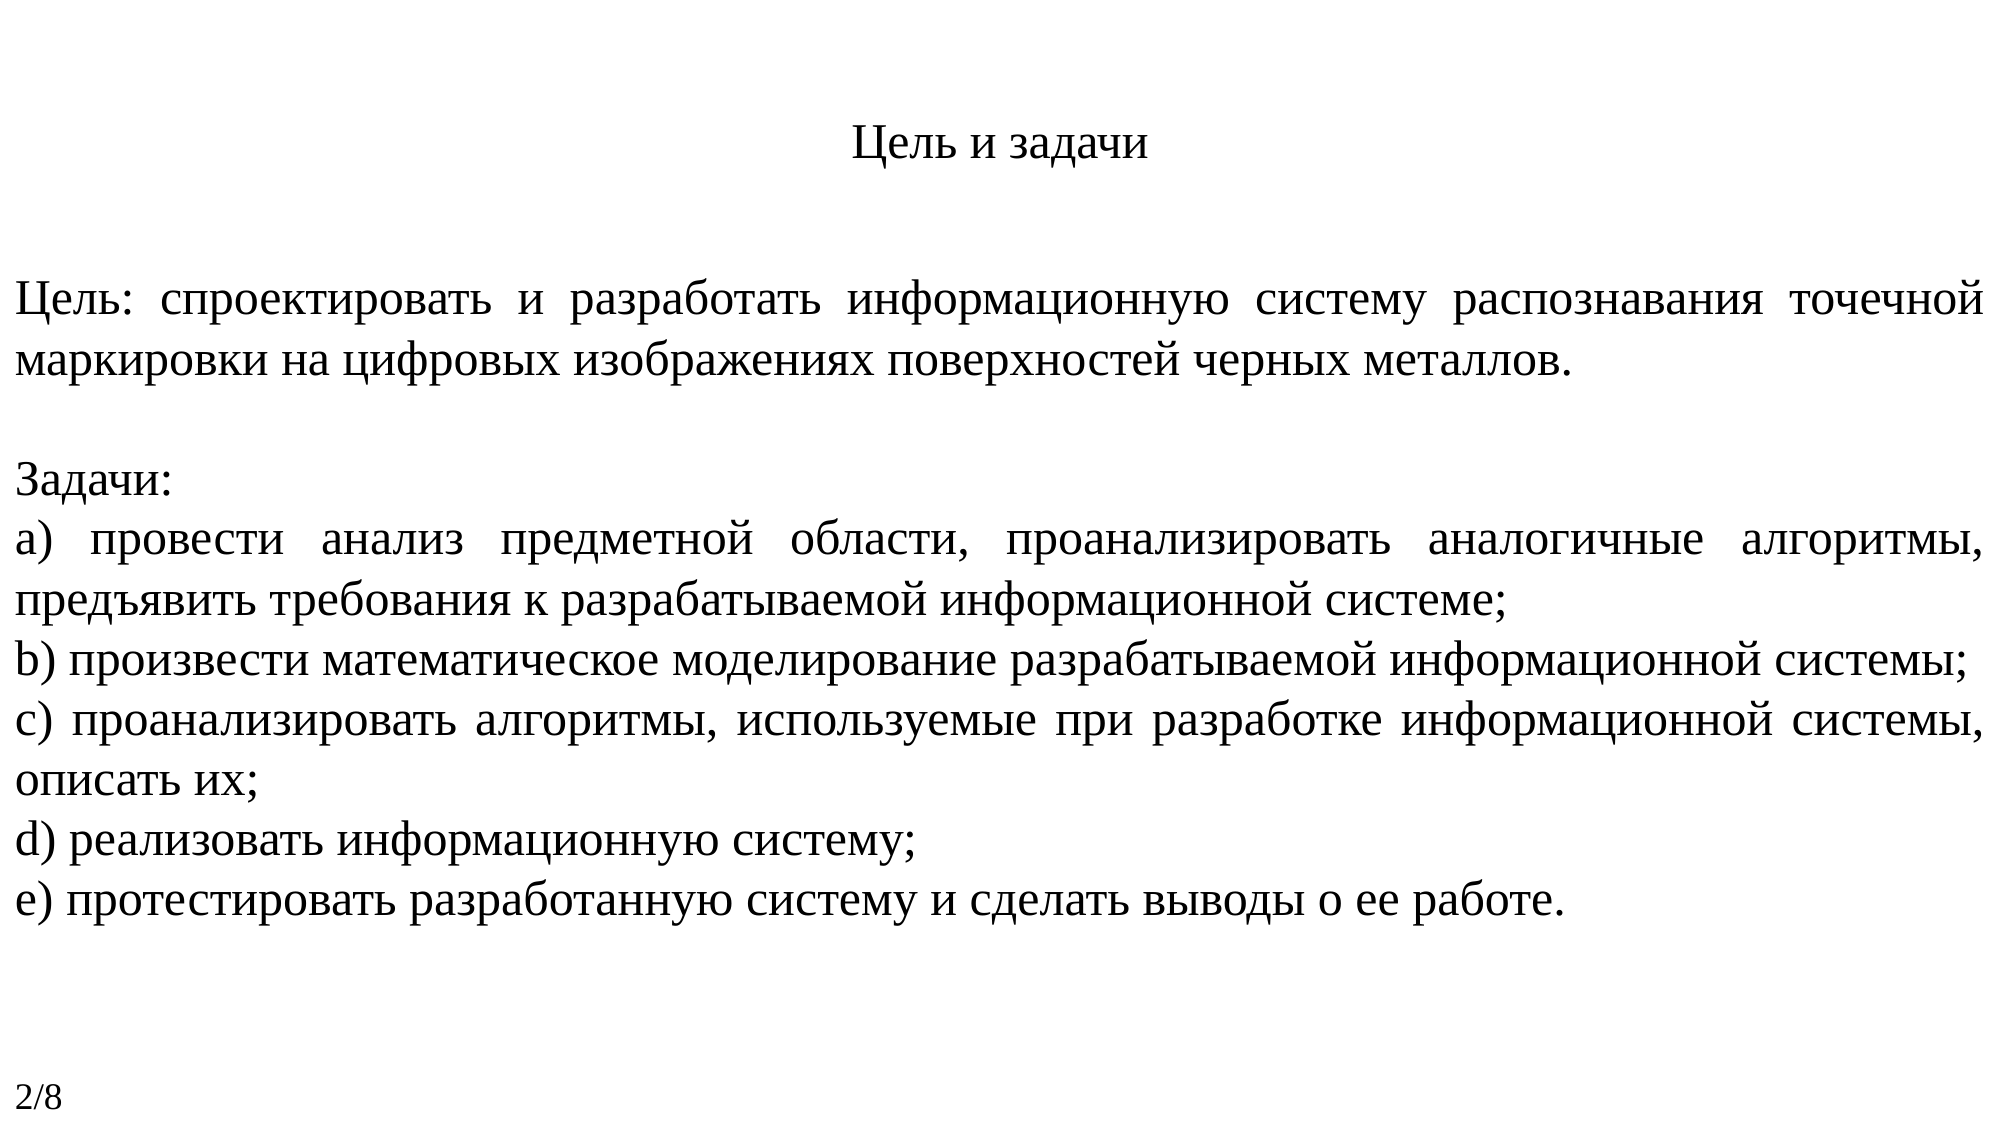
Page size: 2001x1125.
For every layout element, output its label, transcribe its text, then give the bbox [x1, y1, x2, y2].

text_box 2/8 [0, 1064, 105, 1125]
text_box Цель: спроектировать и разработать информационную систему распознавания точечной маркировки на цифровых изображениях поверхностей черных металлов. Задачи: a) провести анализ предметной области, проанализировать аналогичные алгоритмы, предъявить требования к разрабатываемой информационной системе; b) произвести математическое моделирование разрабатываемой информационной системы; c) проанализировать алгоритмы, используемые при разработке информационной системы, описать их; d) реализовать информационную систему; e) протестировать разработанную систему и сделать выводы о ее работе. [0, 257, 2000, 933]
text_box Цель и задачи [0, 101, 2000, 177]
